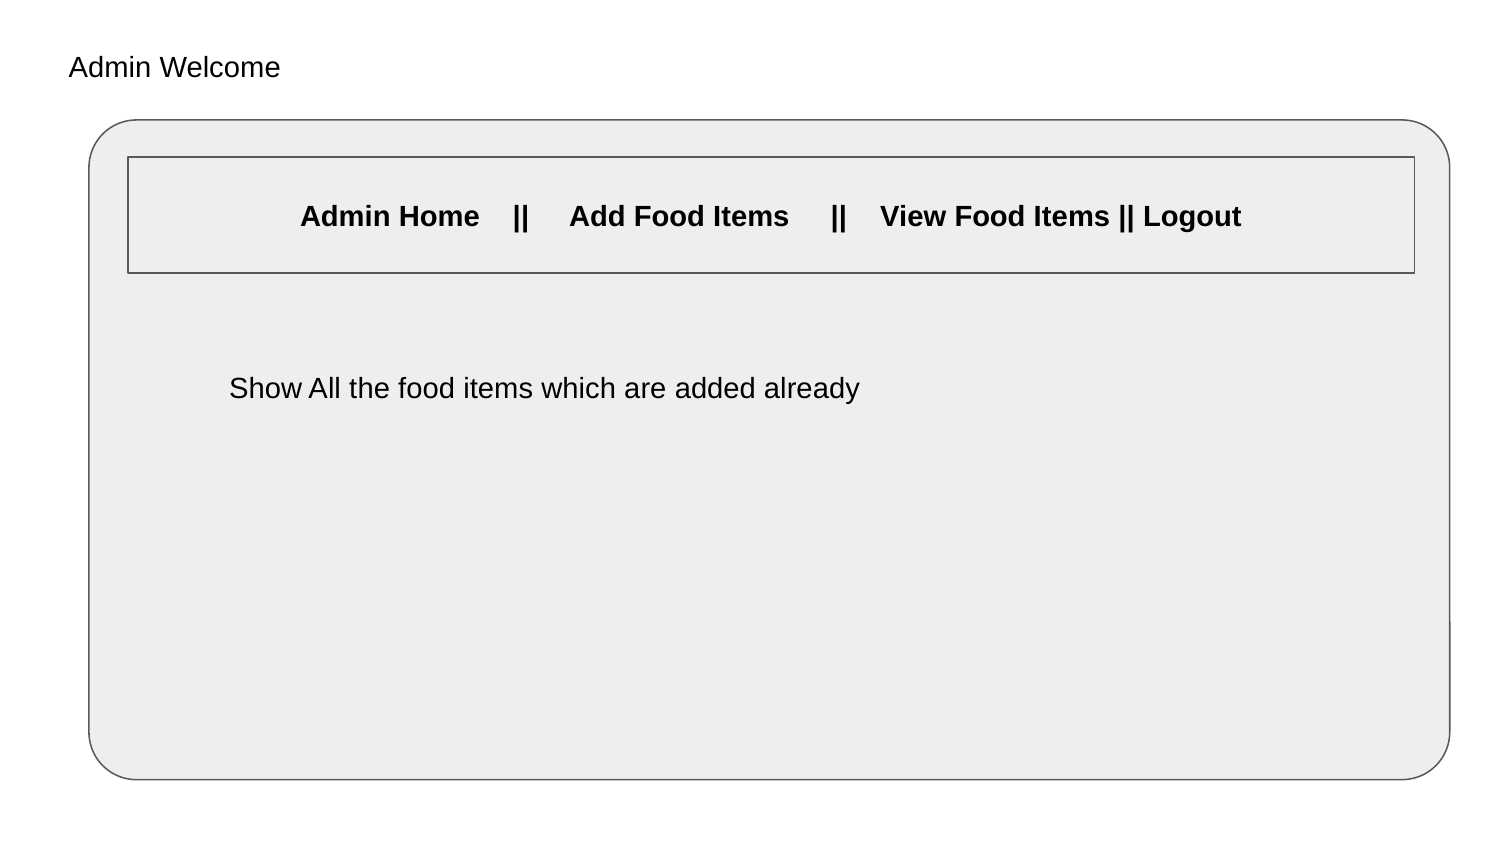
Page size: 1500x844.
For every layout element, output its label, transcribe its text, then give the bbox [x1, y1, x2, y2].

text_box Admin Home || Add Food Items || View Food Items || Logout [128, 157, 1415, 273]
text_box Show All the food items which are added already [214, 354, 1281, 617]
text_box Admin Welcome [53, 33, 1465, 98]
text_box [88, 119, 1450, 780]
